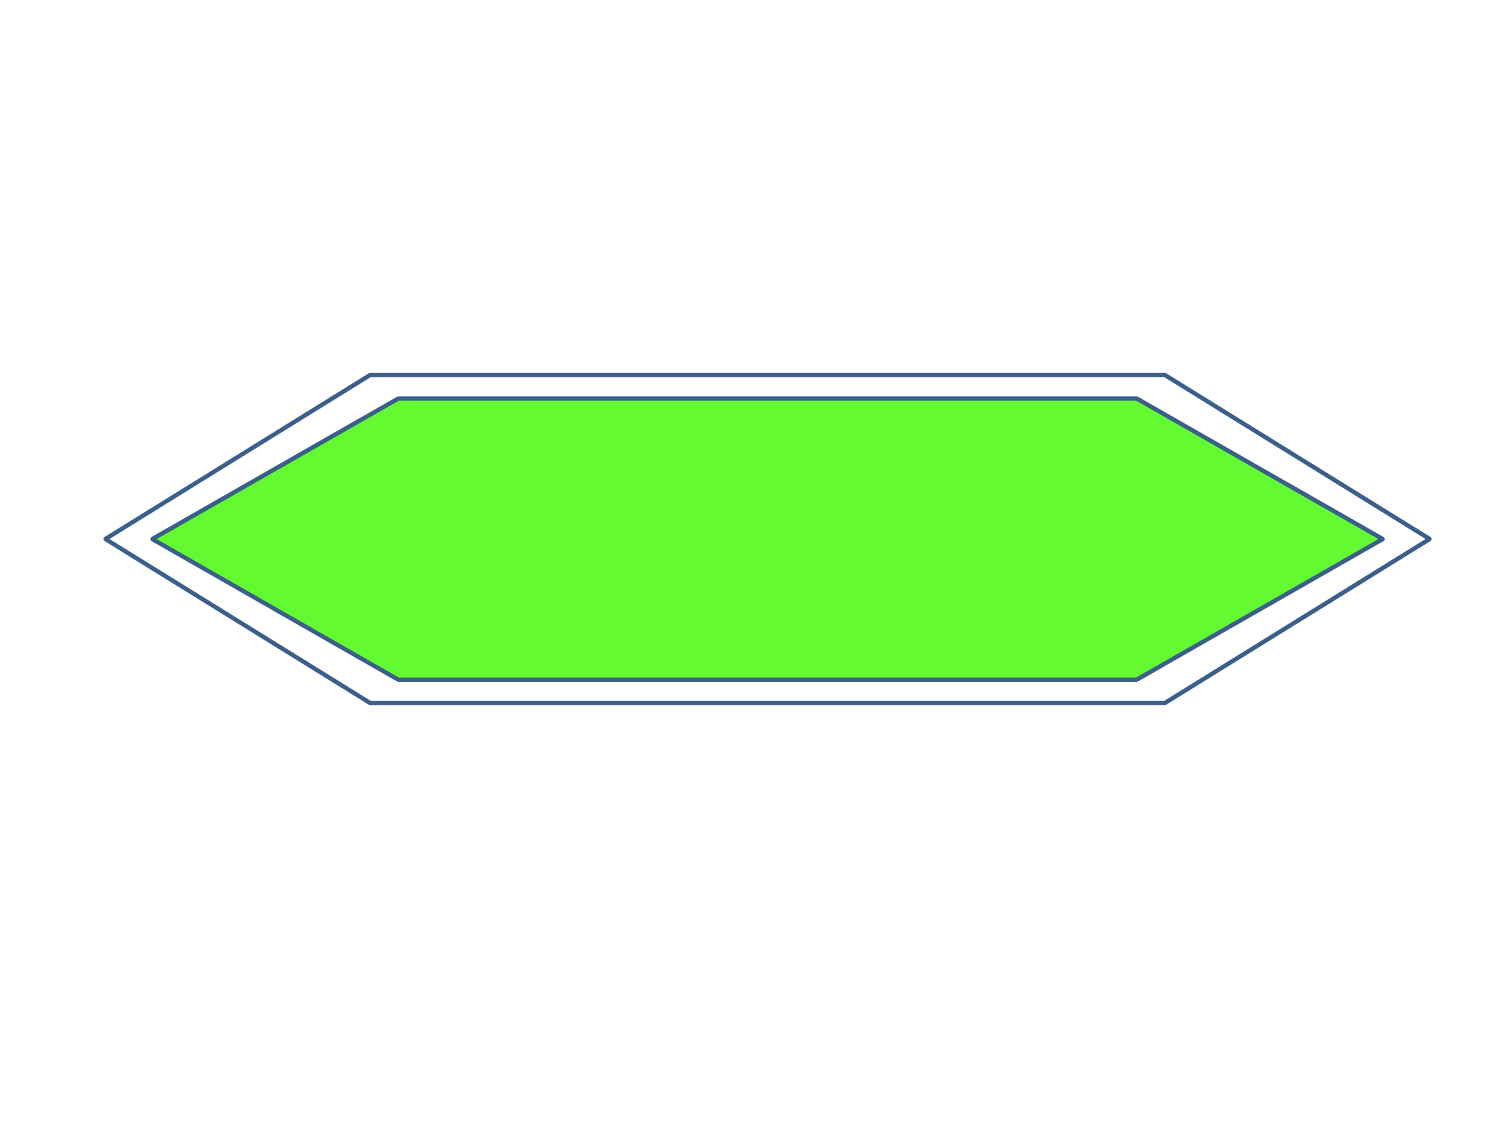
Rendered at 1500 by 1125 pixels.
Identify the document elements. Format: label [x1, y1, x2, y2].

text_box [150, 396, 1385, 682]
text_box [103, 372, 1432, 706]
